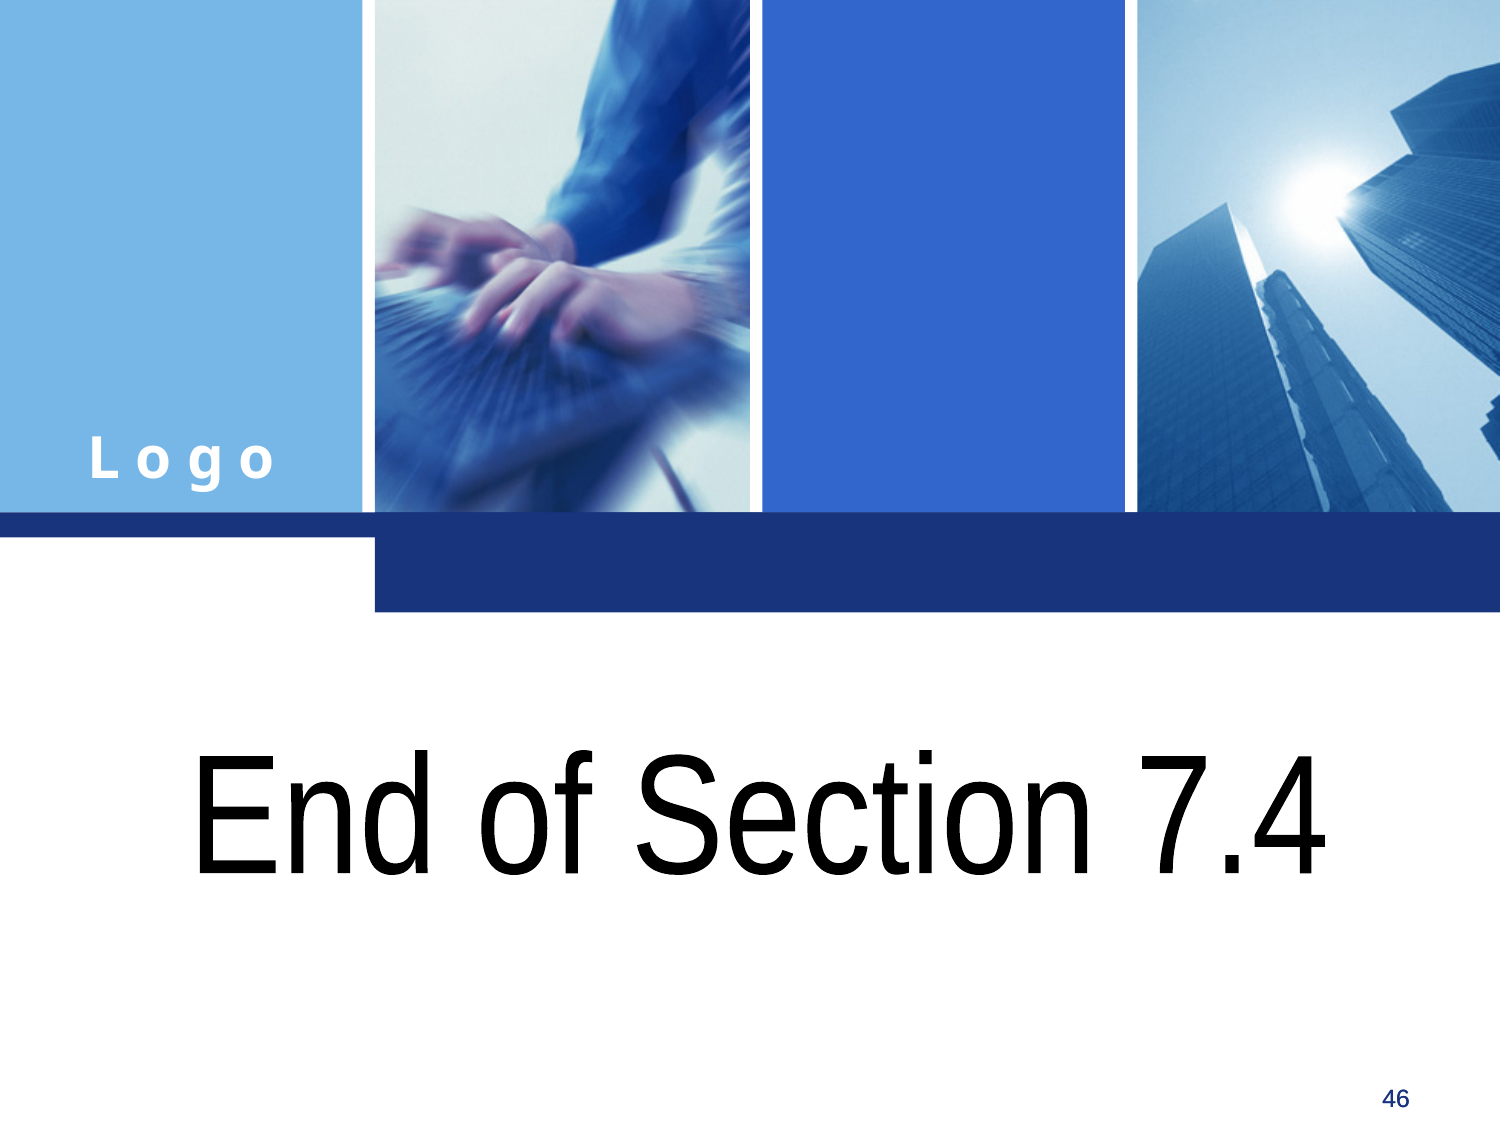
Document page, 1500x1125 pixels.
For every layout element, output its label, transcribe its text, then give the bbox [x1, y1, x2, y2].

picture [374, 0, 750, 512]
text_box 46 [1074, 1074, 1425, 1103]
subtitle Click to edit company slogan . [462, 812, 1311, 881]
picture [1137, 0, 1500, 512]
